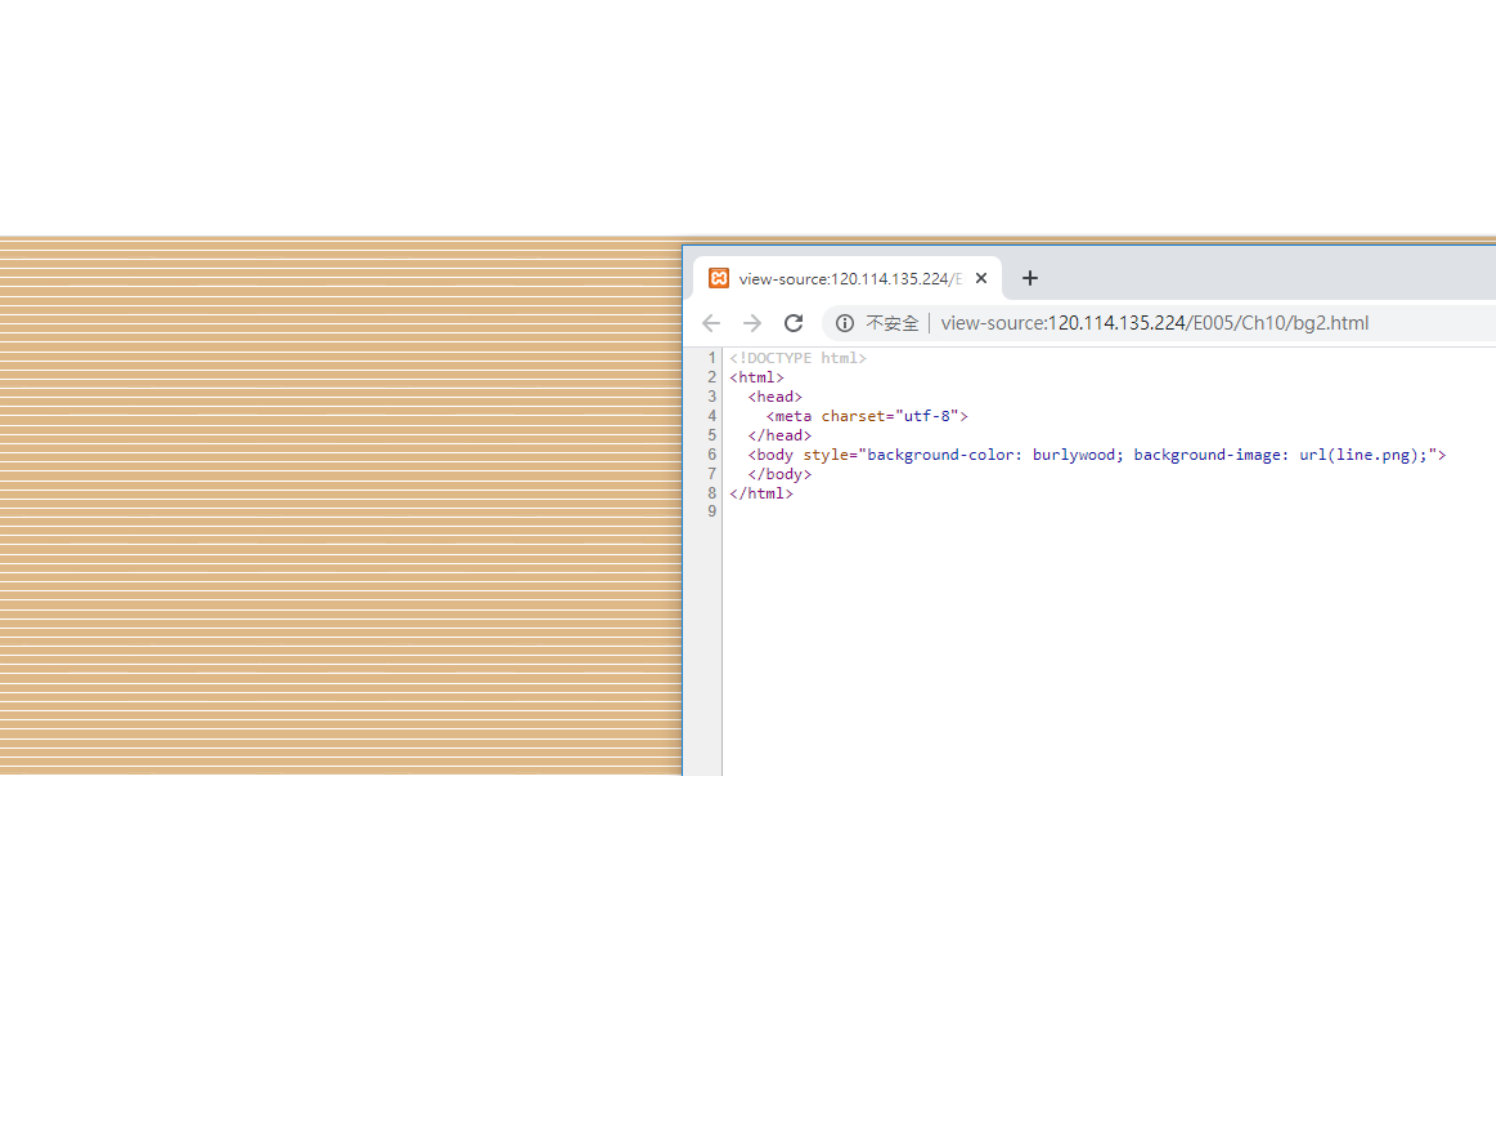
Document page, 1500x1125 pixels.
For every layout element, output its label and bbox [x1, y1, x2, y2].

picture [0, 233, 1497, 776]
